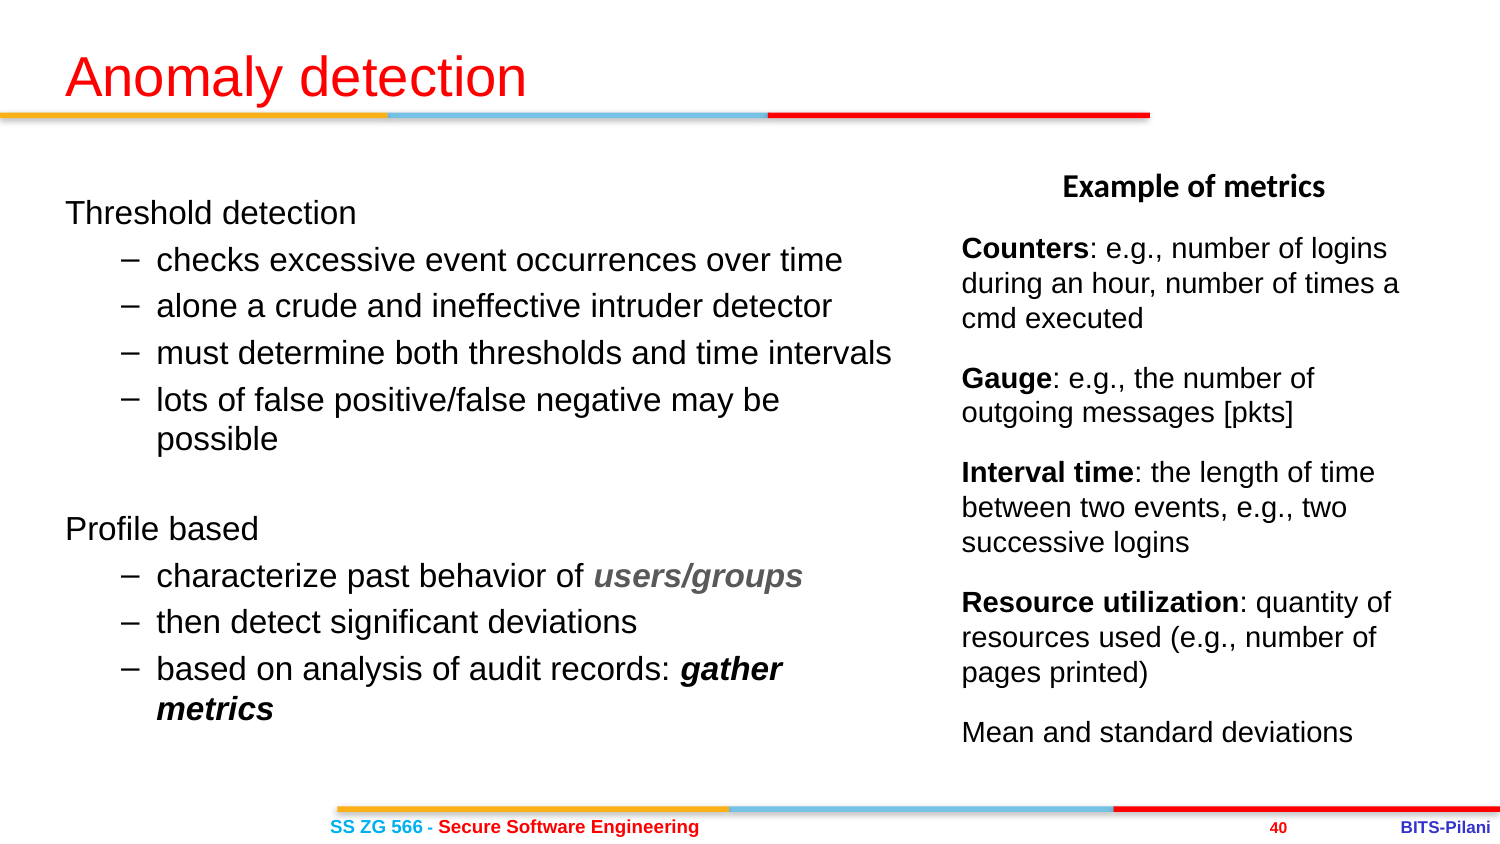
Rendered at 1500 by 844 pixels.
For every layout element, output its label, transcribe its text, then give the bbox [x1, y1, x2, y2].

text_box Example of metrics Counters: e.g., number of logins during an hour, number of times a cmd executed Gauge: e.g., the number of outgoing messages [pkts] Interval time: the length of time between two events, e.g., two successive logins Resource utilization: quantity of resources used (e.g., number of pages printed) Mean and standard deviations [946, 156, 1442, 756]
list Threshold detection checks excessive event occurrences over time alone a crude and ineffective intruder detector must determine both thresholds and time intervals lots of false positive/false negative may be possible Profile based characterize past behavior of users/groups then detect significant deviations based on analysis of audit records: gather metrics [50, 183, 919, 741]
list Anomaly detection [50, 35, 1086, 125]
